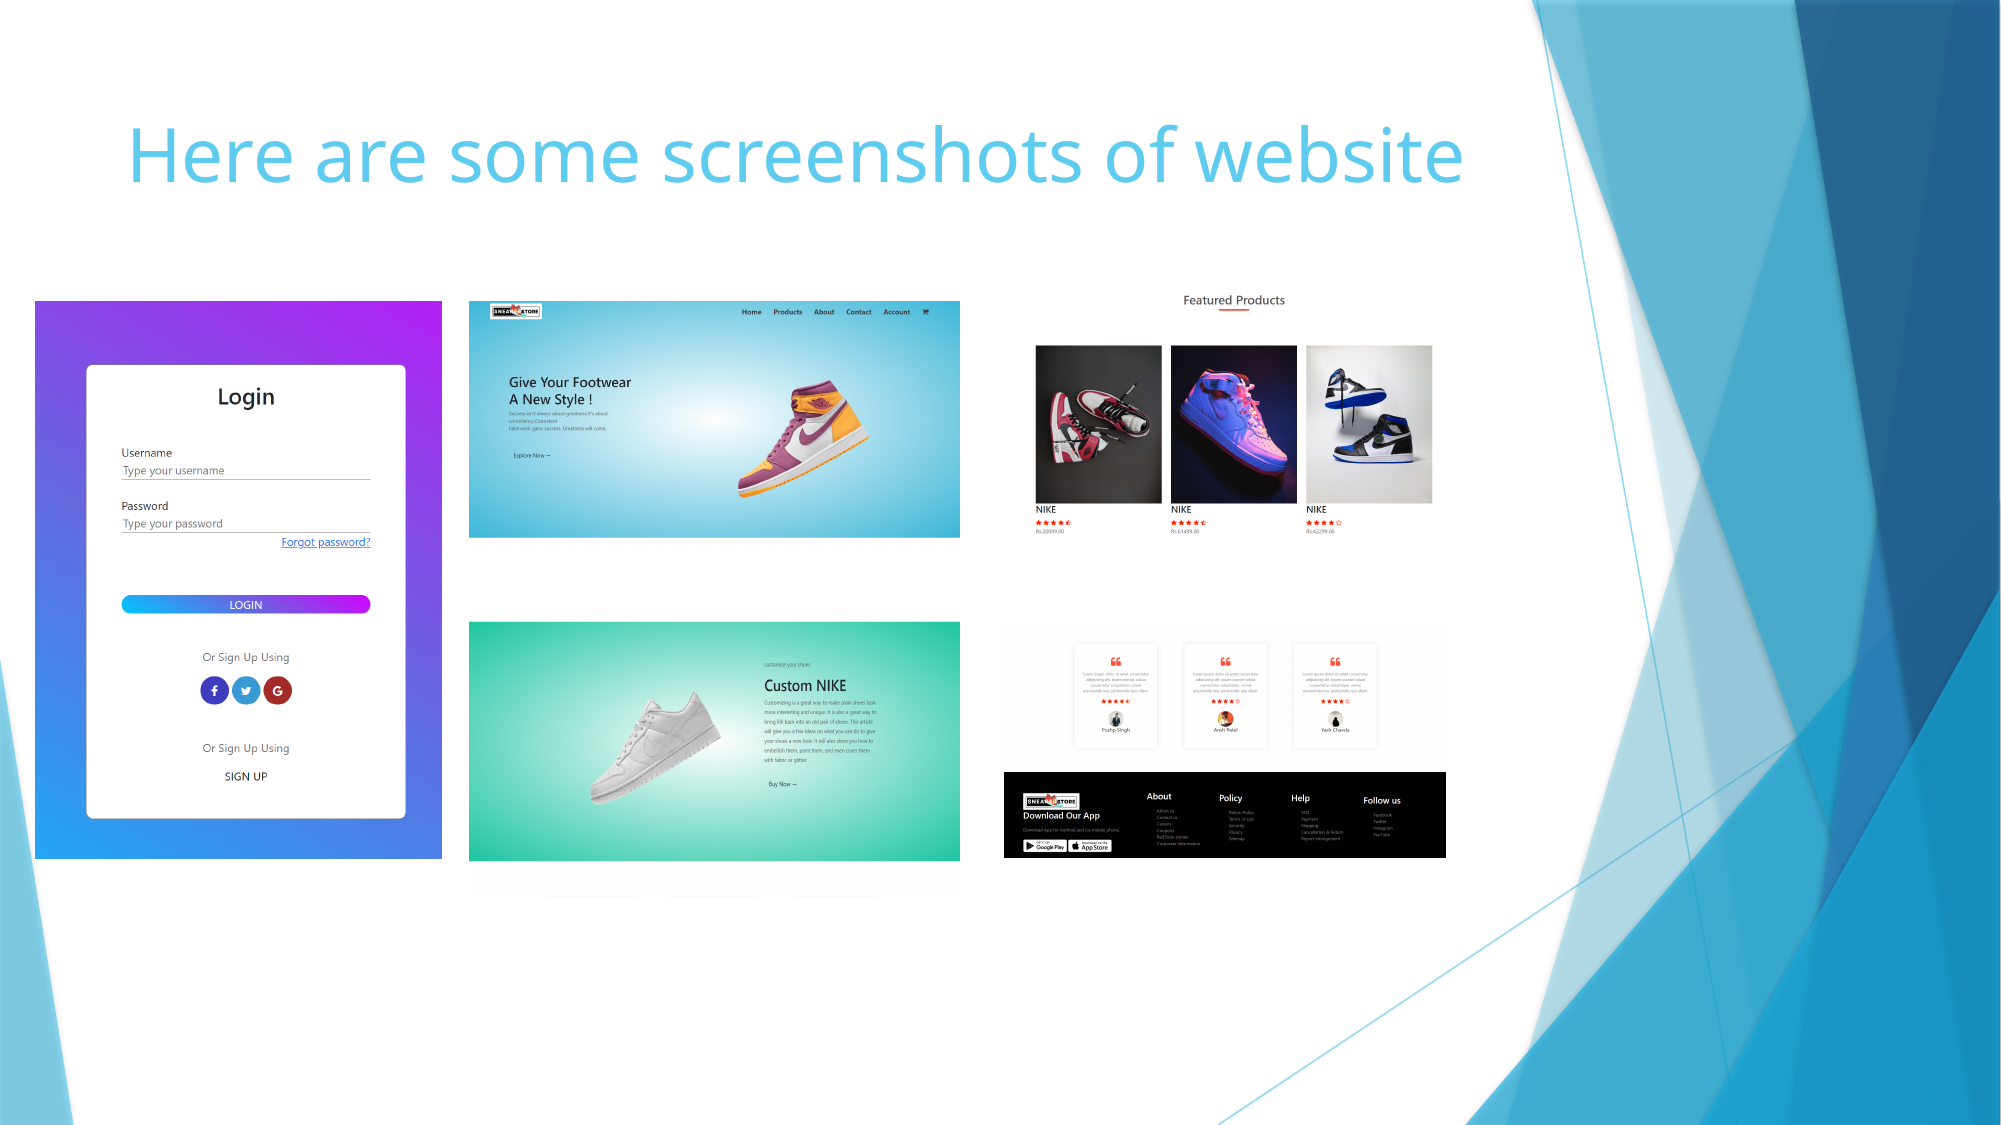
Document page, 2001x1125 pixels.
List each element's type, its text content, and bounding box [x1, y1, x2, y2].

picture [469, 610, 960, 899]
title Here are some screenshots of website [111, 99, 1522, 317]
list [35, 300, 442, 859]
picture [1004, 621, 1447, 859]
picture [469, 265, 1501, 554]
